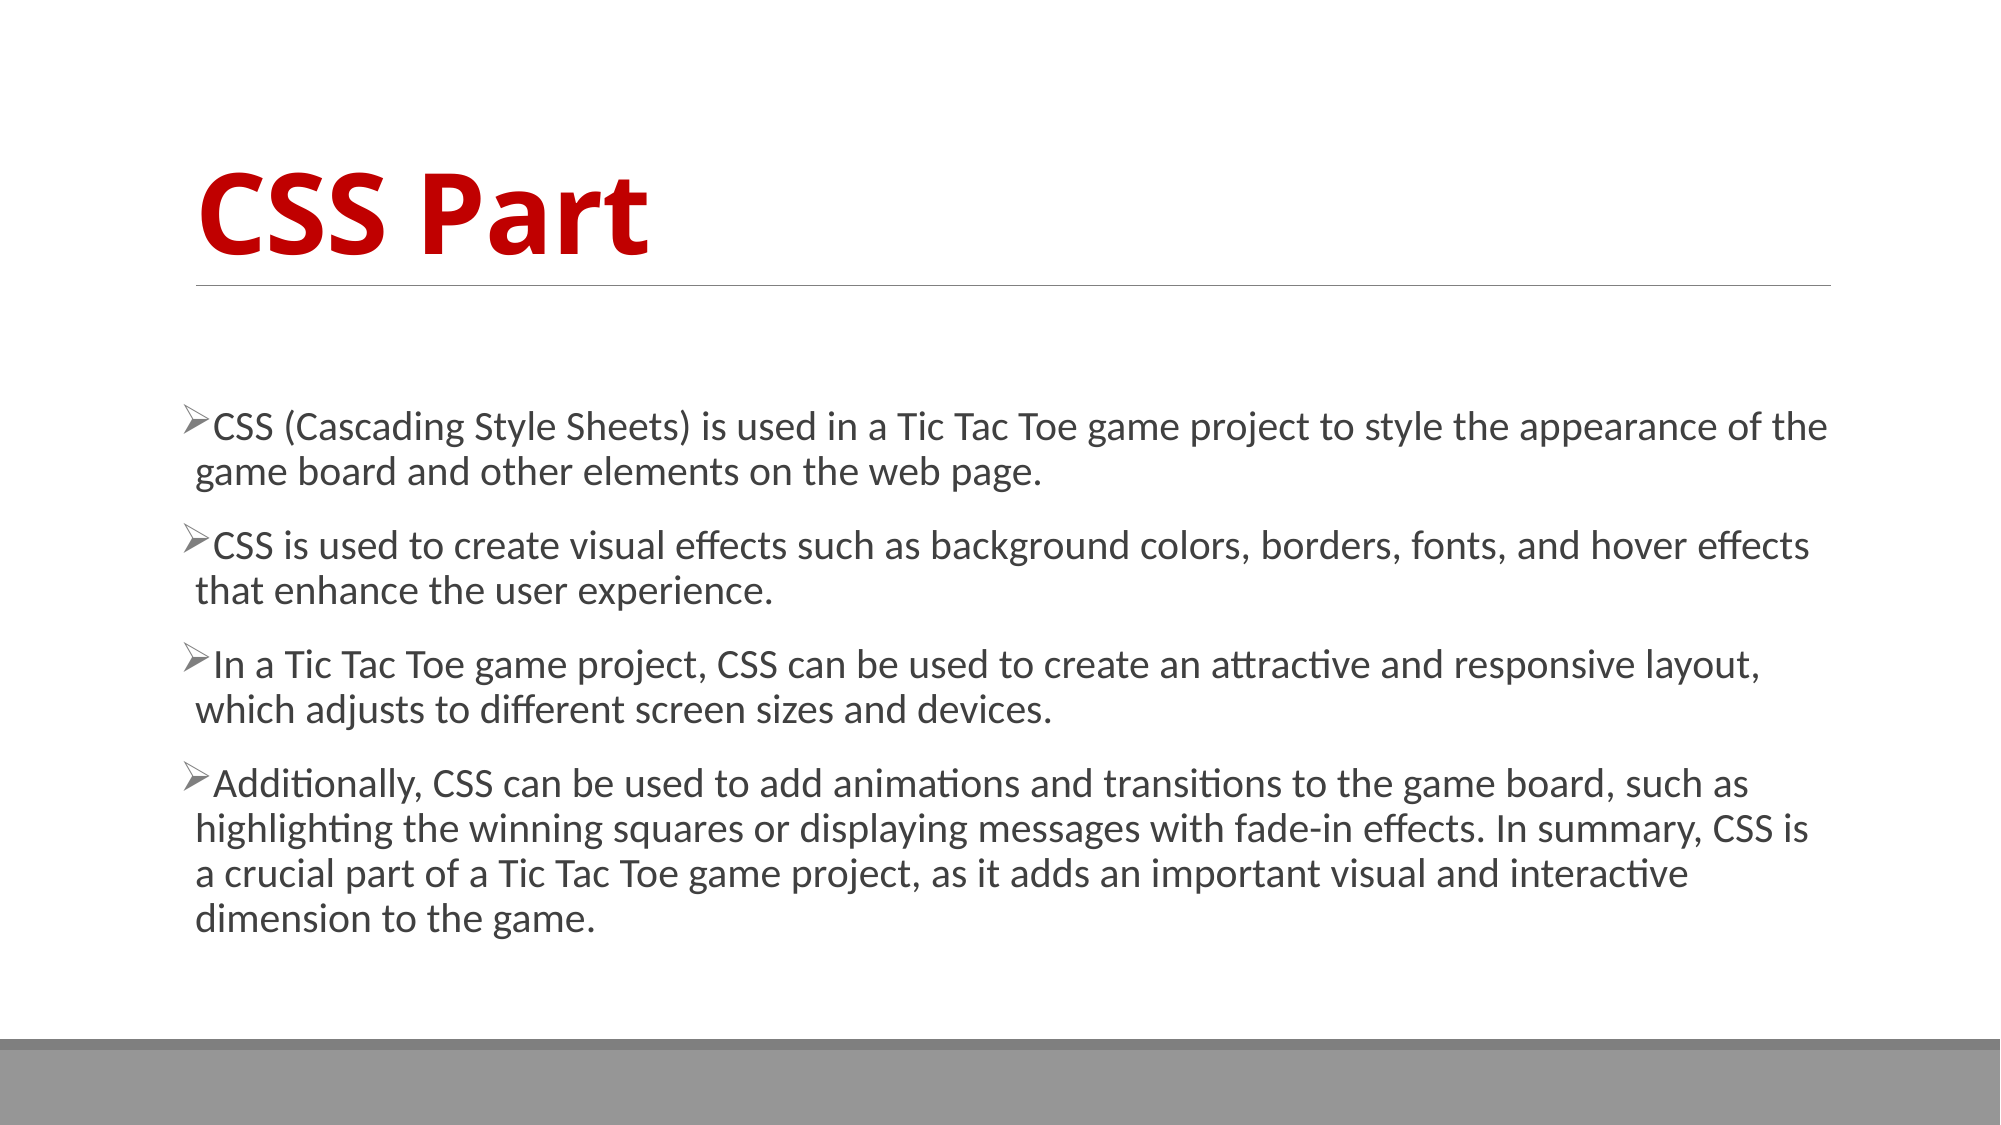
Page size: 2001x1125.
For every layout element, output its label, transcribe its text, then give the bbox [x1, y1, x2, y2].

list CSS (Cascading Style Sheets) is used in a Tic Tac Toe game project to style the appearance of the game board and other elements on the web page. CSS is used to create visual effects such as background colors, borders, fonts, and hover effects that enhance the user experience. In a Tic Tac Toe game project, CSS can be used to create an attractive and responsive layout, which adjusts to different screen sizes and devices. Additionally, CSS can be used to add animations and transitions to the game board, such as highlighting the winning squares or displaying messages with fade-in effects. In summary, CSS is a crucial part of a Tic Tac Toe game project, as it adds an important visual and interactive dimension to the game. [180, 302, 1830, 1030]
title CSS Part [180, 47, 1830, 285]
